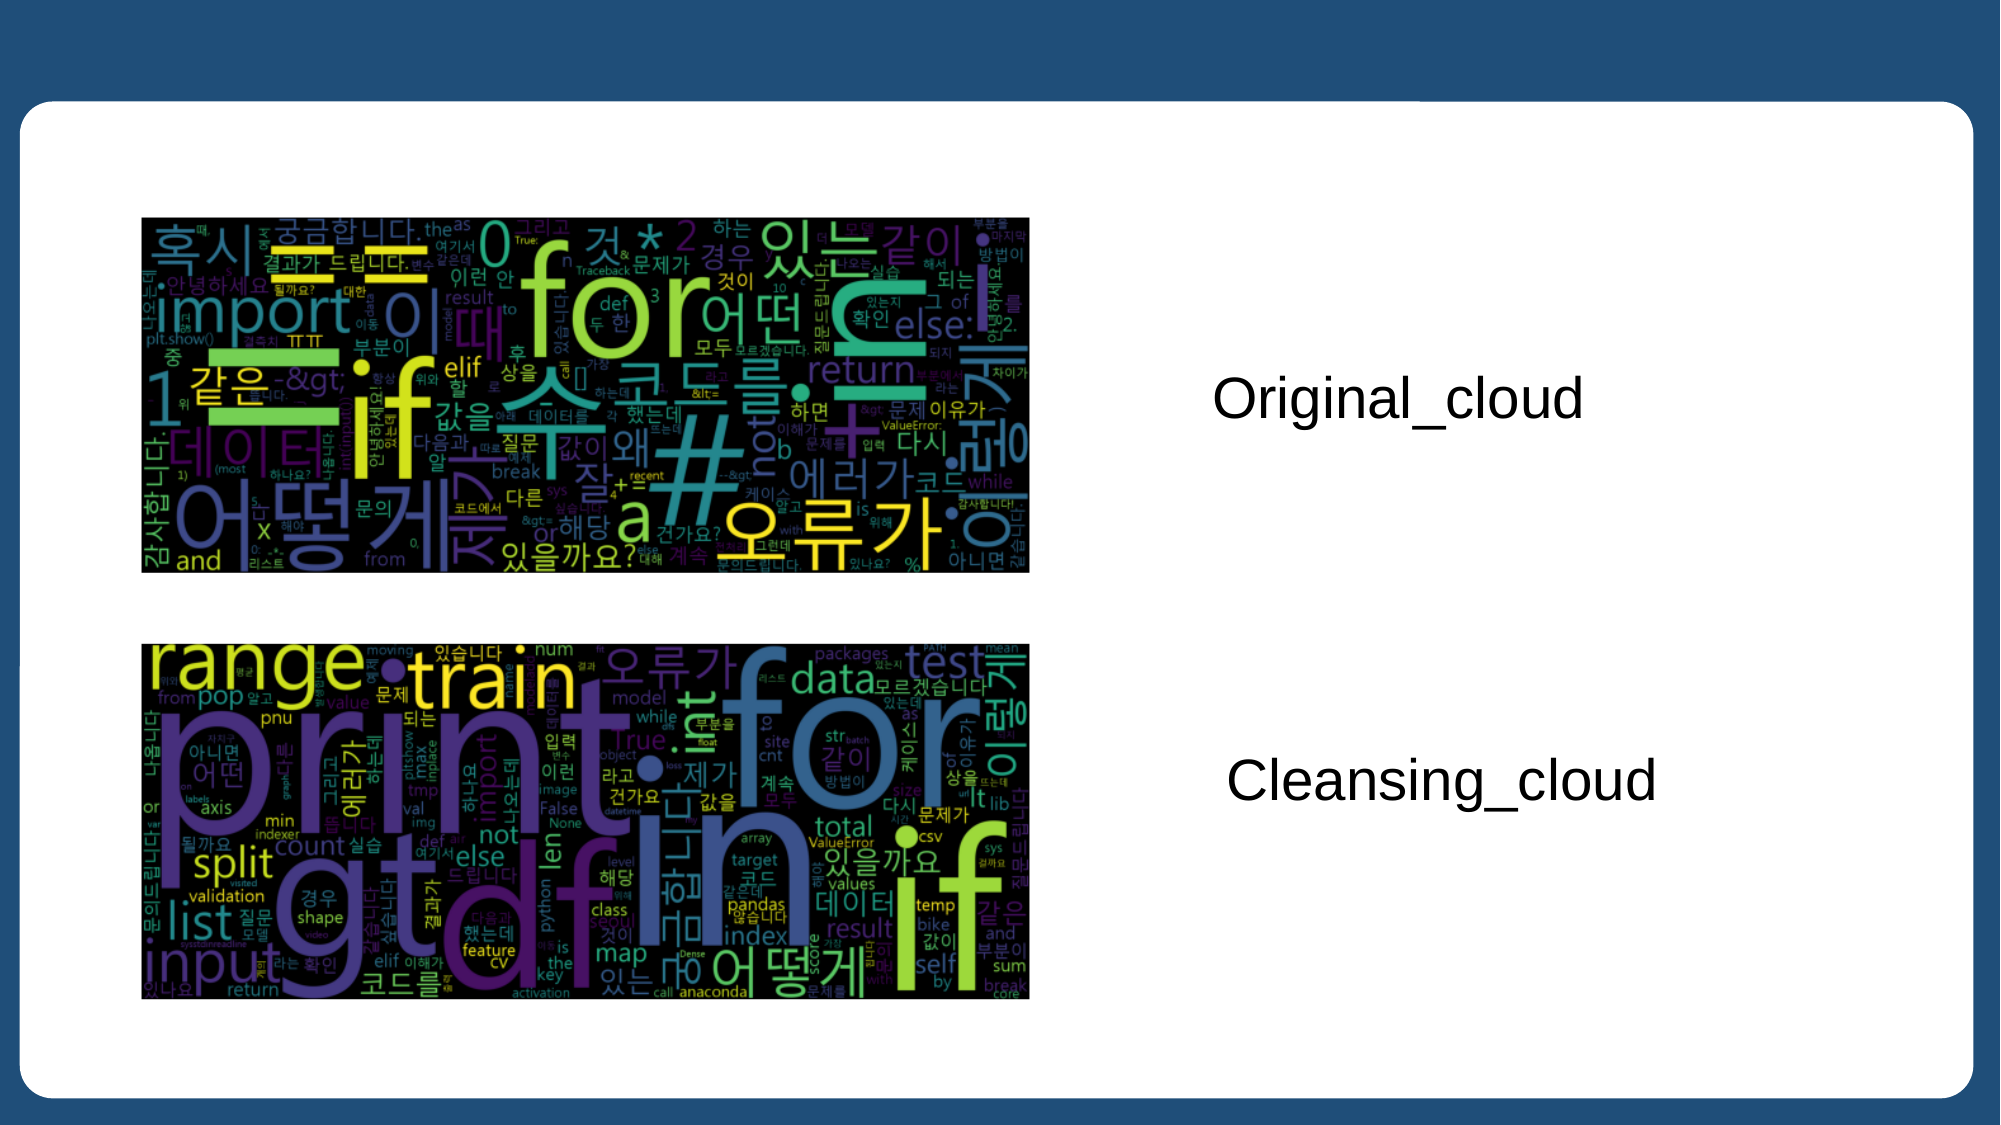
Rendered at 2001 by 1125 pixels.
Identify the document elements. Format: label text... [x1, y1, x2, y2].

picture [129, 205, 1041, 1012]
text_box Original_cloud [1197, 352, 1669, 438]
text_box Cleansing_cloud [1211, 734, 1684, 820]
